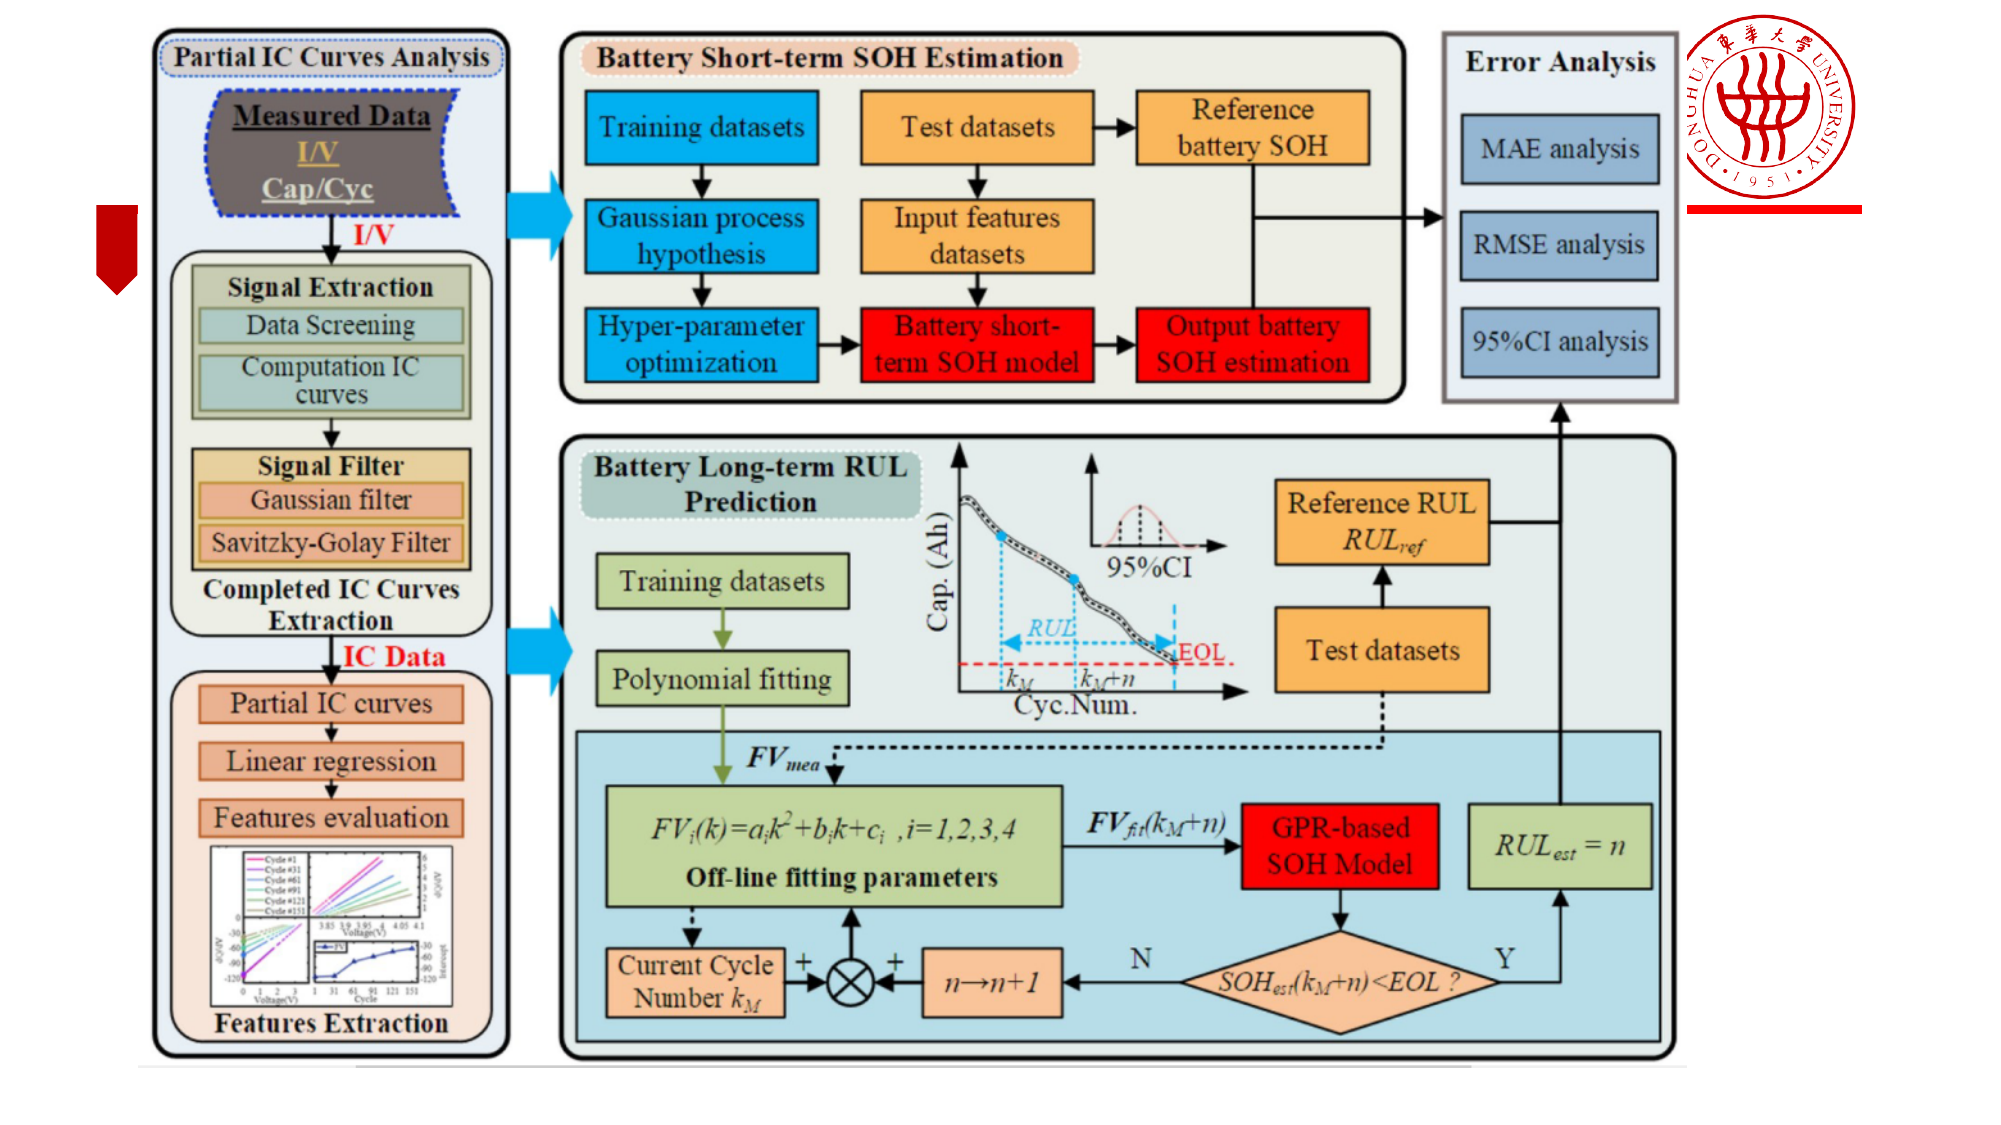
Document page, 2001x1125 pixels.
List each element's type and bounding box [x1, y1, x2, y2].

picture [138, 13, 1863, 1068]
